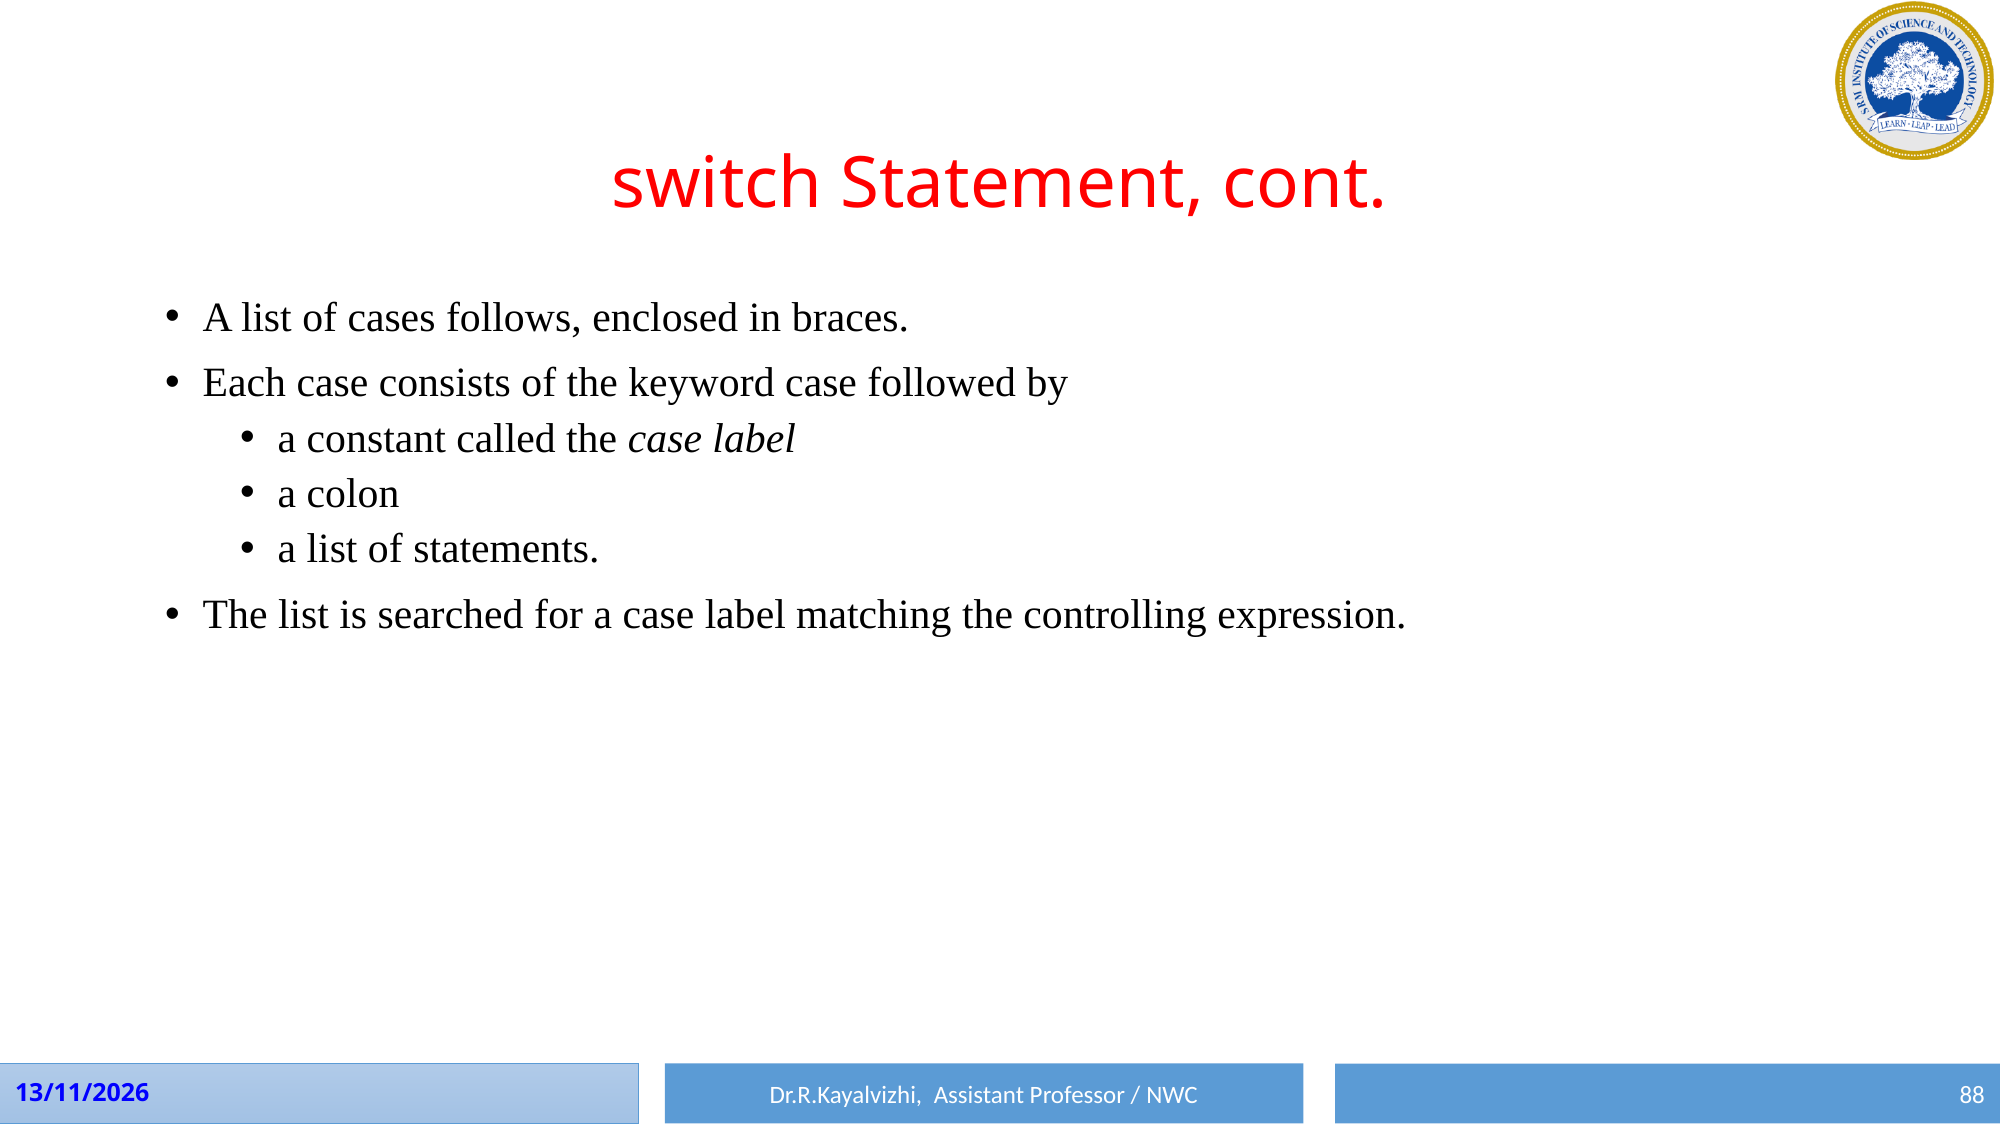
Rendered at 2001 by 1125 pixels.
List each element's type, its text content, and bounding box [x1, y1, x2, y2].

picture [1835, 1, 1994, 160]
text_box 01-08-2023 [0, 1063, 639, 1124]
list A list of cases follows, enclosed in braces. Each case consists of the keyword case followed by a constant called the case label a colon a list of statements. The list is searched for a case label matching the controlling expression. [150, 287, 1850, 941]
text_box Dr.R.Kayalvizhi, Assistant Professor / NWC [664, 1063, 1304, 1124]
slide_number 88 [1335, 1063, 2000, 1124]
title switch Statement, cont. [150, 82, 1850, 286]
